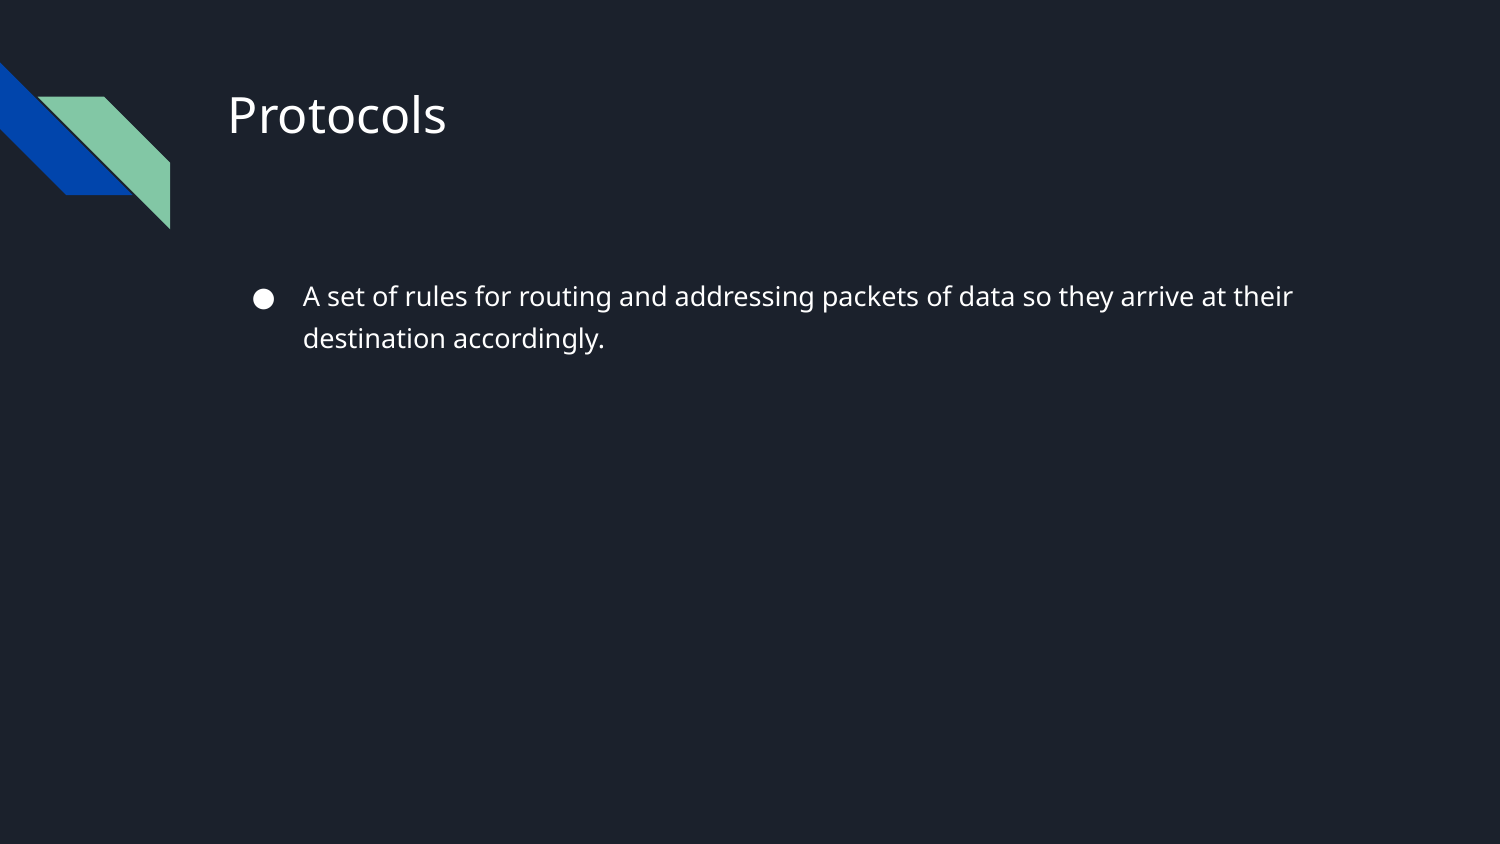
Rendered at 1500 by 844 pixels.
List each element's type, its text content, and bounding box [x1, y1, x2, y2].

title Protocols [212, 64, 1368, 215]
list A set of rules for routing and addressing packets of data so they arrive at their destination accordingly. [212, 257, 1368, 735]
